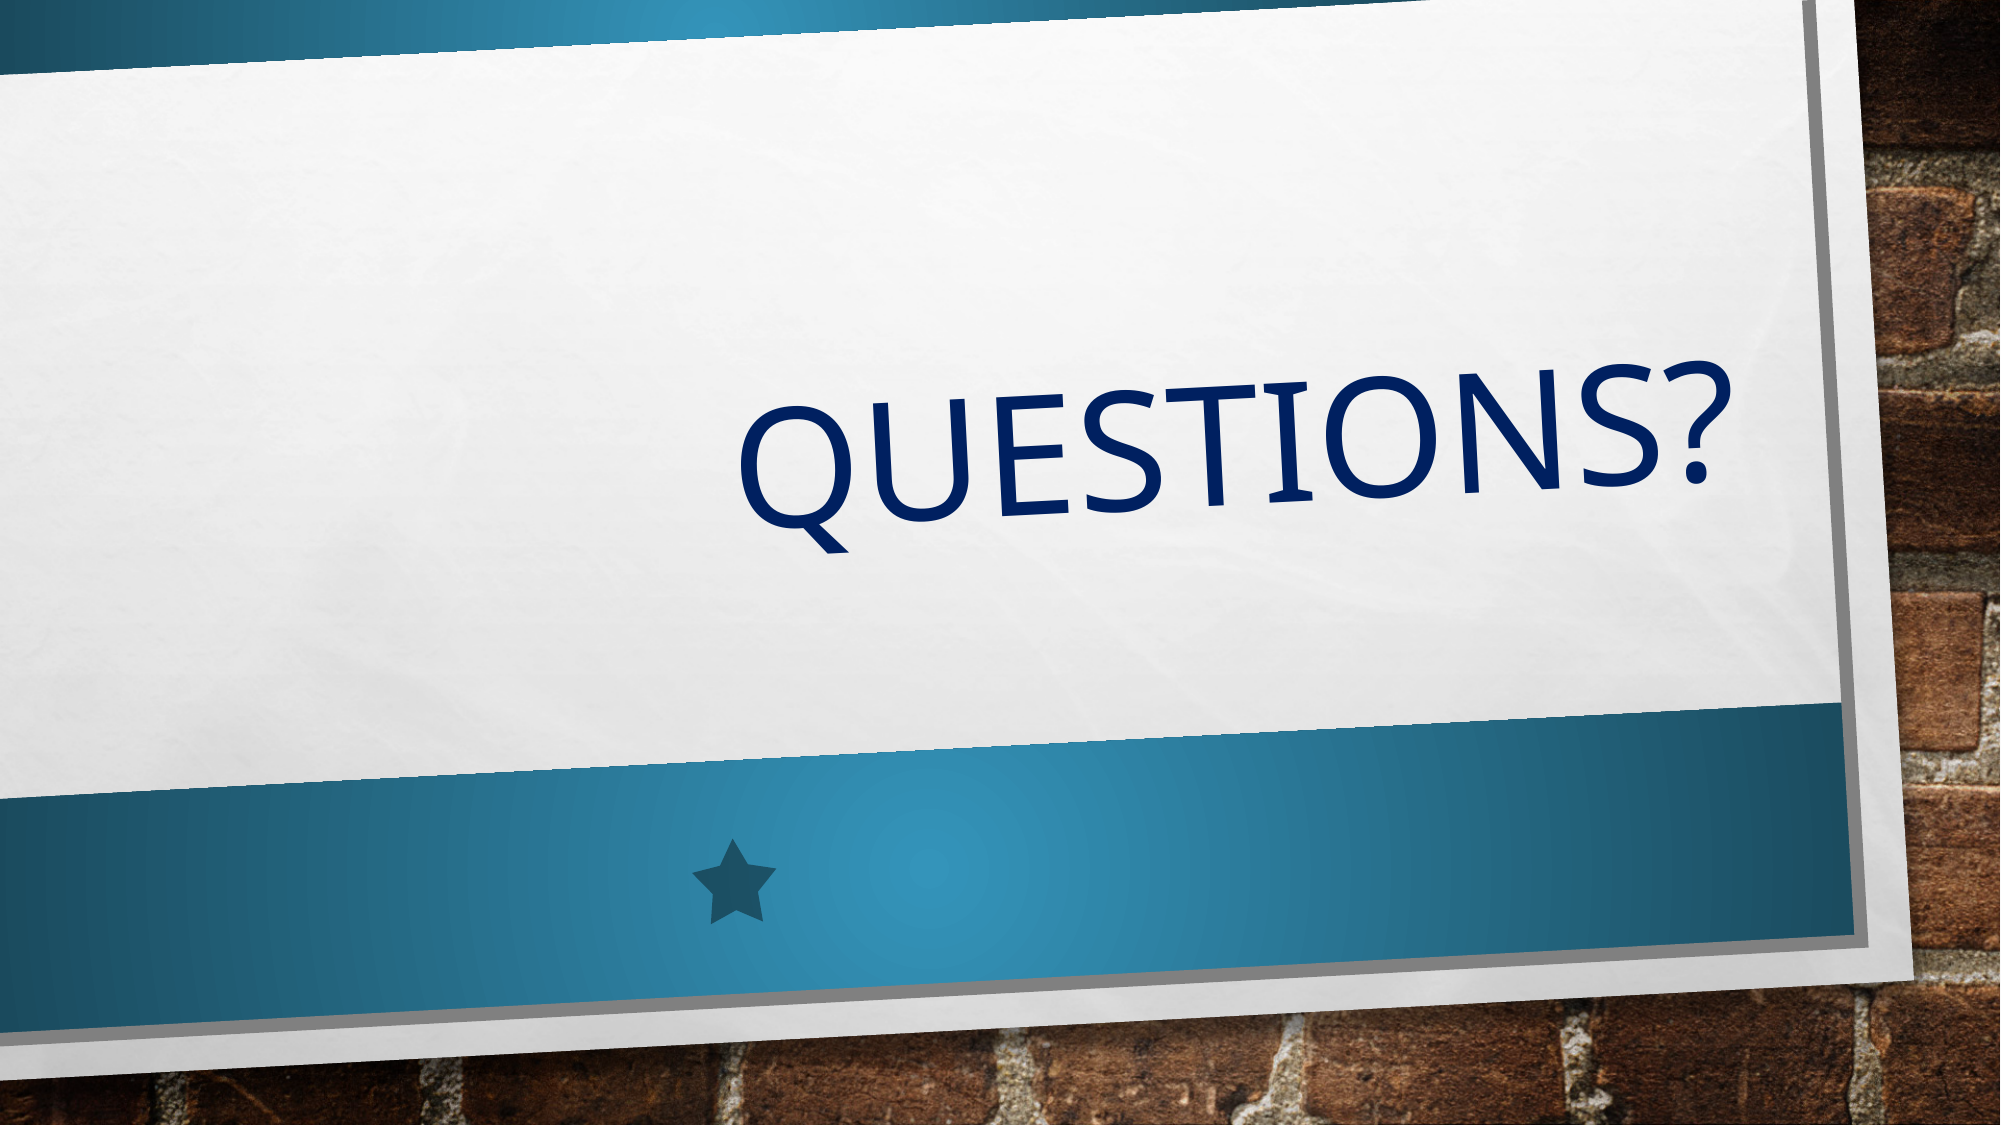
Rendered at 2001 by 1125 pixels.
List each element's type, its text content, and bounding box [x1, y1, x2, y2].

picture [0, 0, 2000, 1125]
title Questions? [135, 67, 1758, 605]
